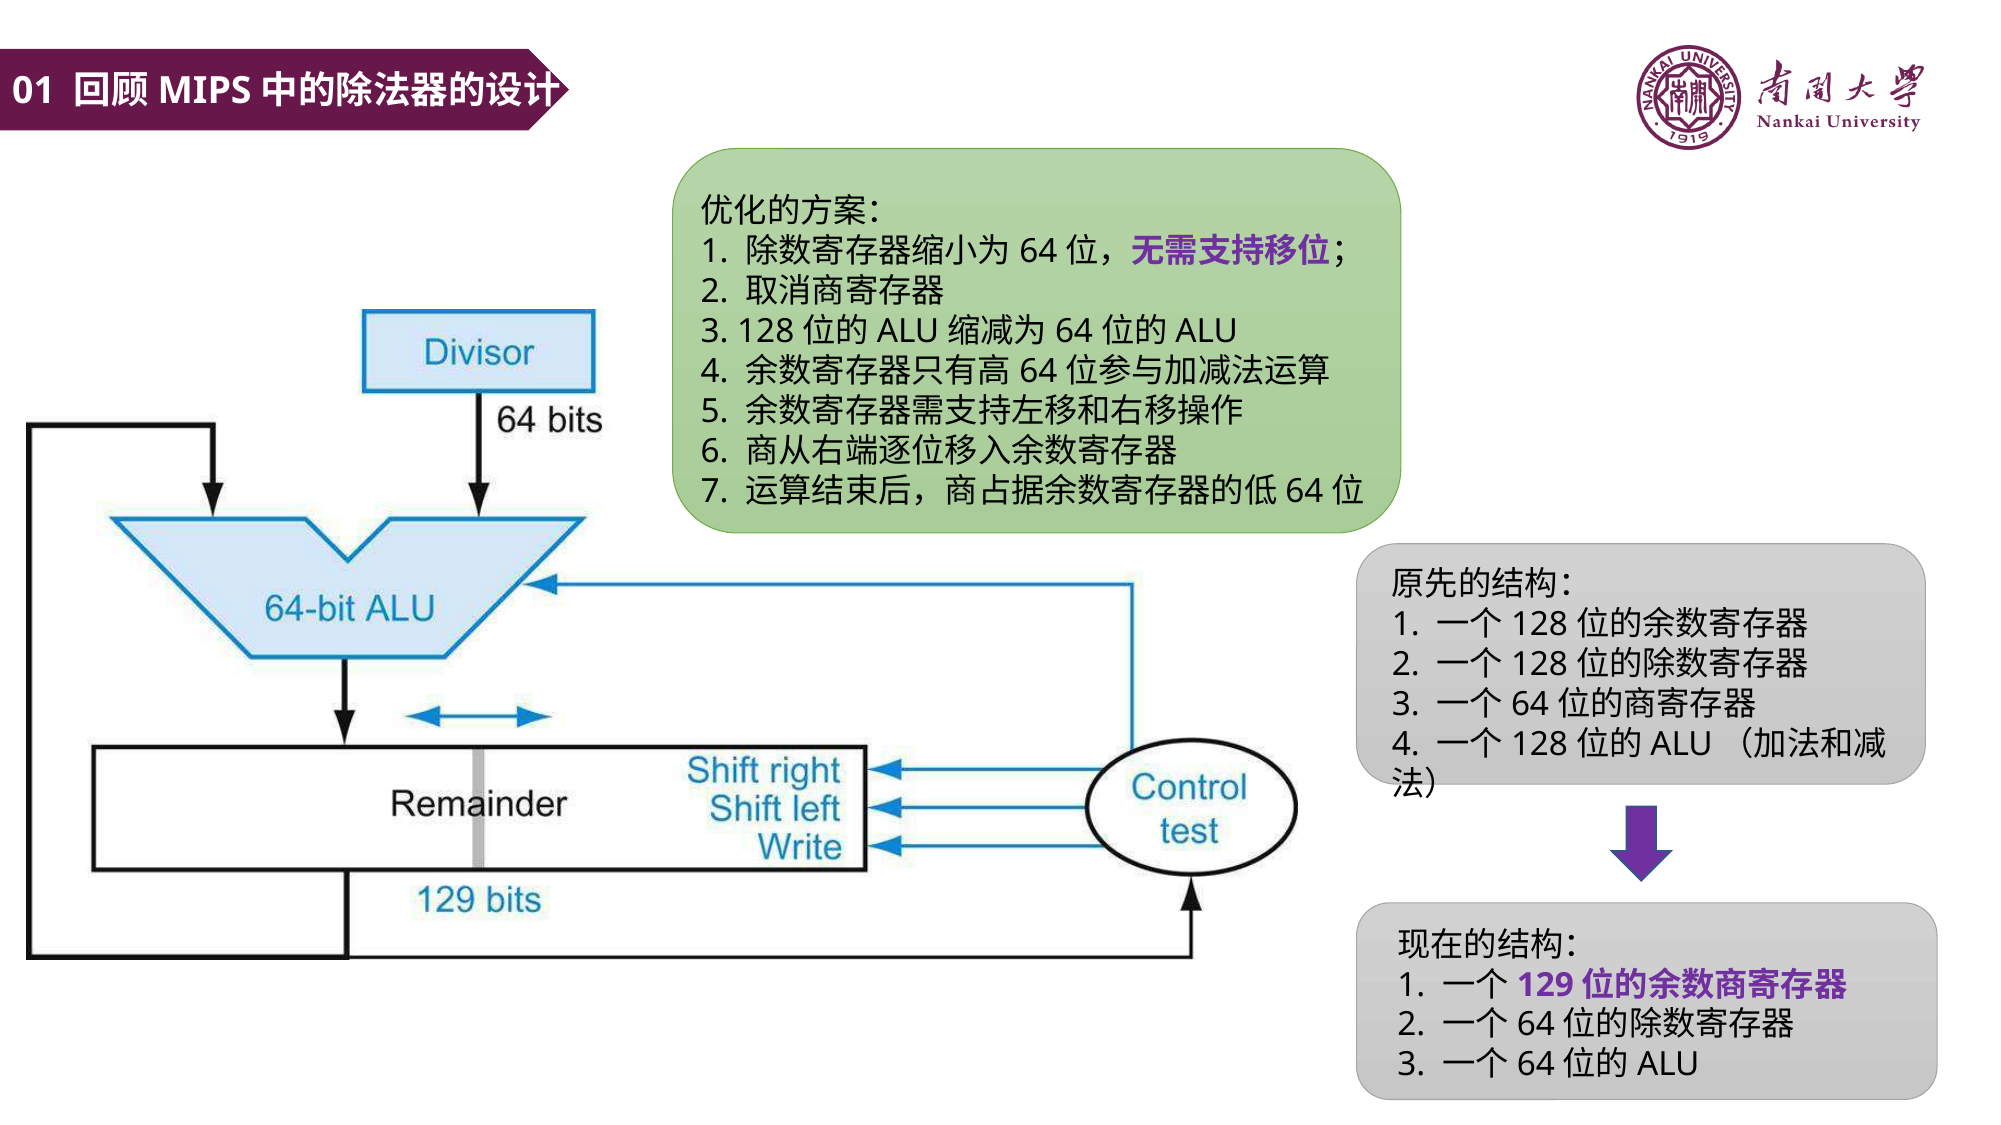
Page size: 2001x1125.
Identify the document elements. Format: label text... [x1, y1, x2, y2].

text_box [1356, 902, 1974, 1100]
picture [1614, 33, 1946, 159]
picture [26, 309, 1298, 960]
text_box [672, 148, 1401, 533]
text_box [1356, 543, 1926, 785]
text_box 01 回顾MIPS中的除法器的设计 [0, 58, 587, 118]
text_box [1609, 805, 1674, 882]
